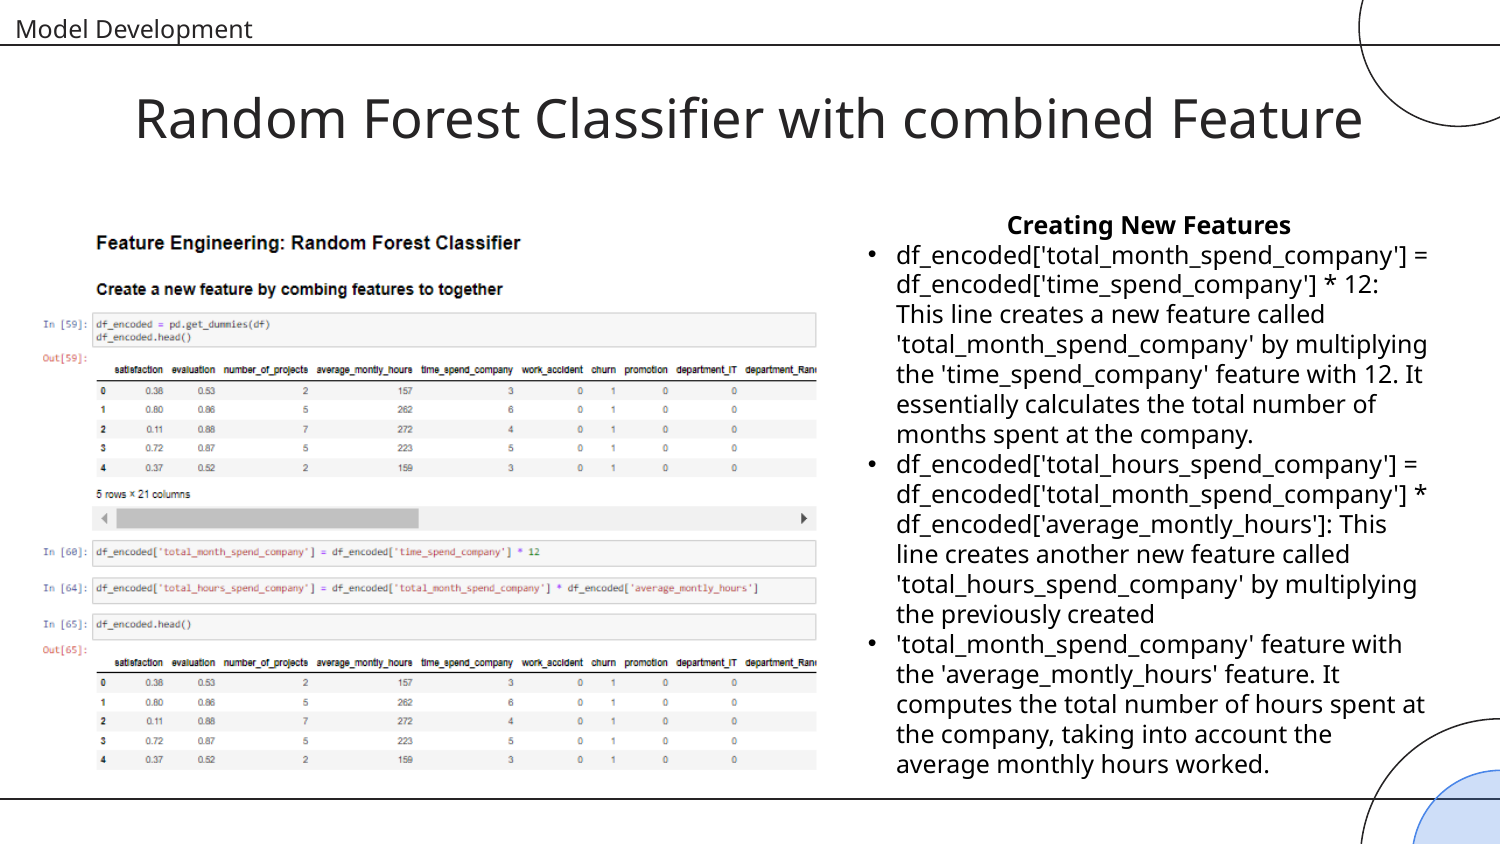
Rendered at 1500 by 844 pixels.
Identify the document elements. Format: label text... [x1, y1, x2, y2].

text_box Model Development [0, 0, 474, 57]
title Random Forest Classifier with combined Feature [118, 66, 1382, 167]
text_box Creating New Features df_encoded['total_month_spend_company'] = df_encoded['time_spend_company'] * 12: This line creates a new feature called 'total_month_spend_company' by multiplying the 'time_spend_company' feature with 12. It essentially calculates the total number of months spent at the company. df_encoded['total_hours_spend_company'] = df_encoded['total_month_spend_company'] * df_encoded['average_montly_hours']: This line creates another new feature called 'total_hours_spend_company' by multiplying the previously created 'total_month_spend_company' feature with the 'average_montly_hours' feature. It computes the total number of hours spent at the company, taking into account the average monthly hours worked. [853, 201, 1446, 786]
picture [16, 225, 821, 778]
